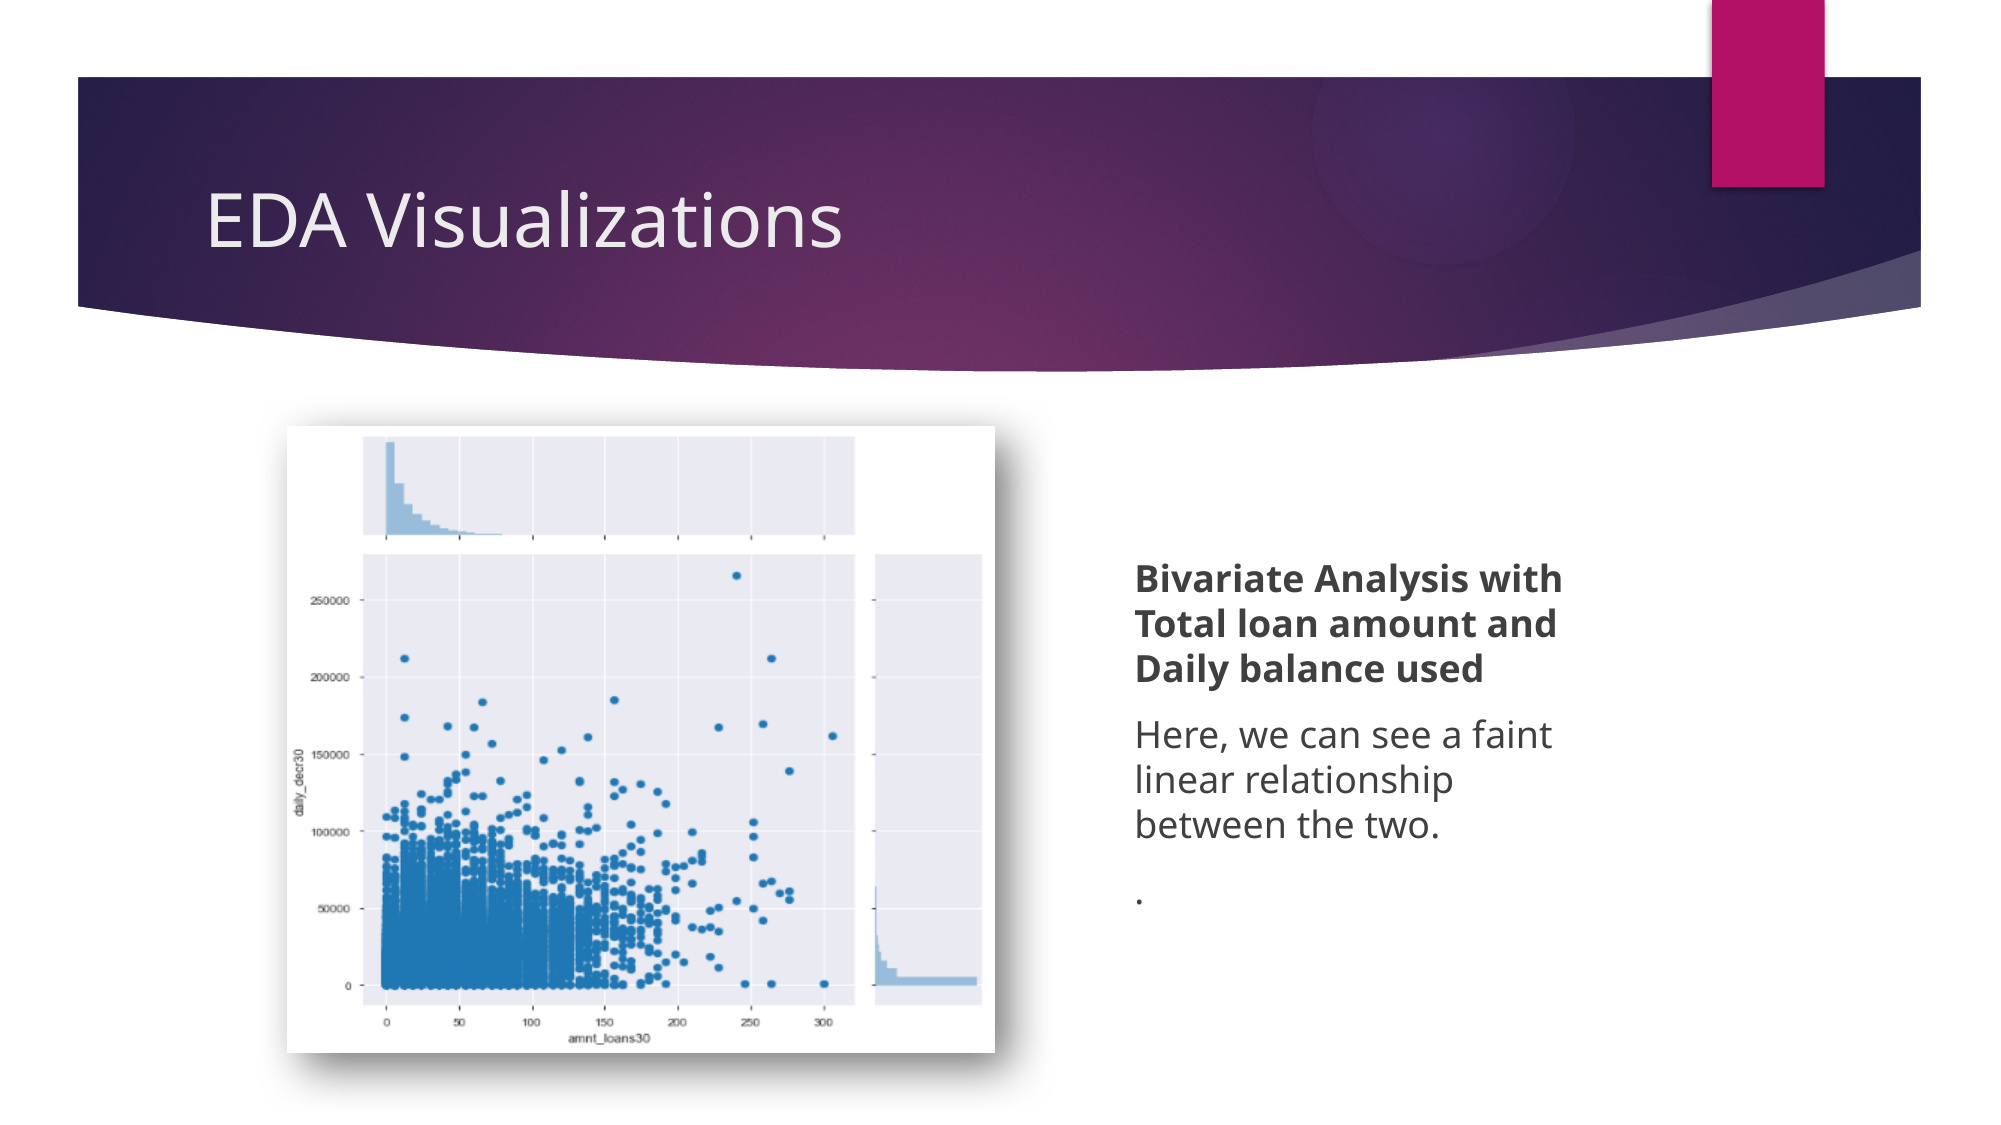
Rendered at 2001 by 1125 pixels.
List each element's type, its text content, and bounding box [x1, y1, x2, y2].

title EDA Visualizations [189, 159, 1627, 276]
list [287, 426, 995, 1053]
list Bivariate Analysis with Total loan amount and Daily balance used Here, we can see a faint linear relationship between the two. . [1119, 415, 1608, 990]
